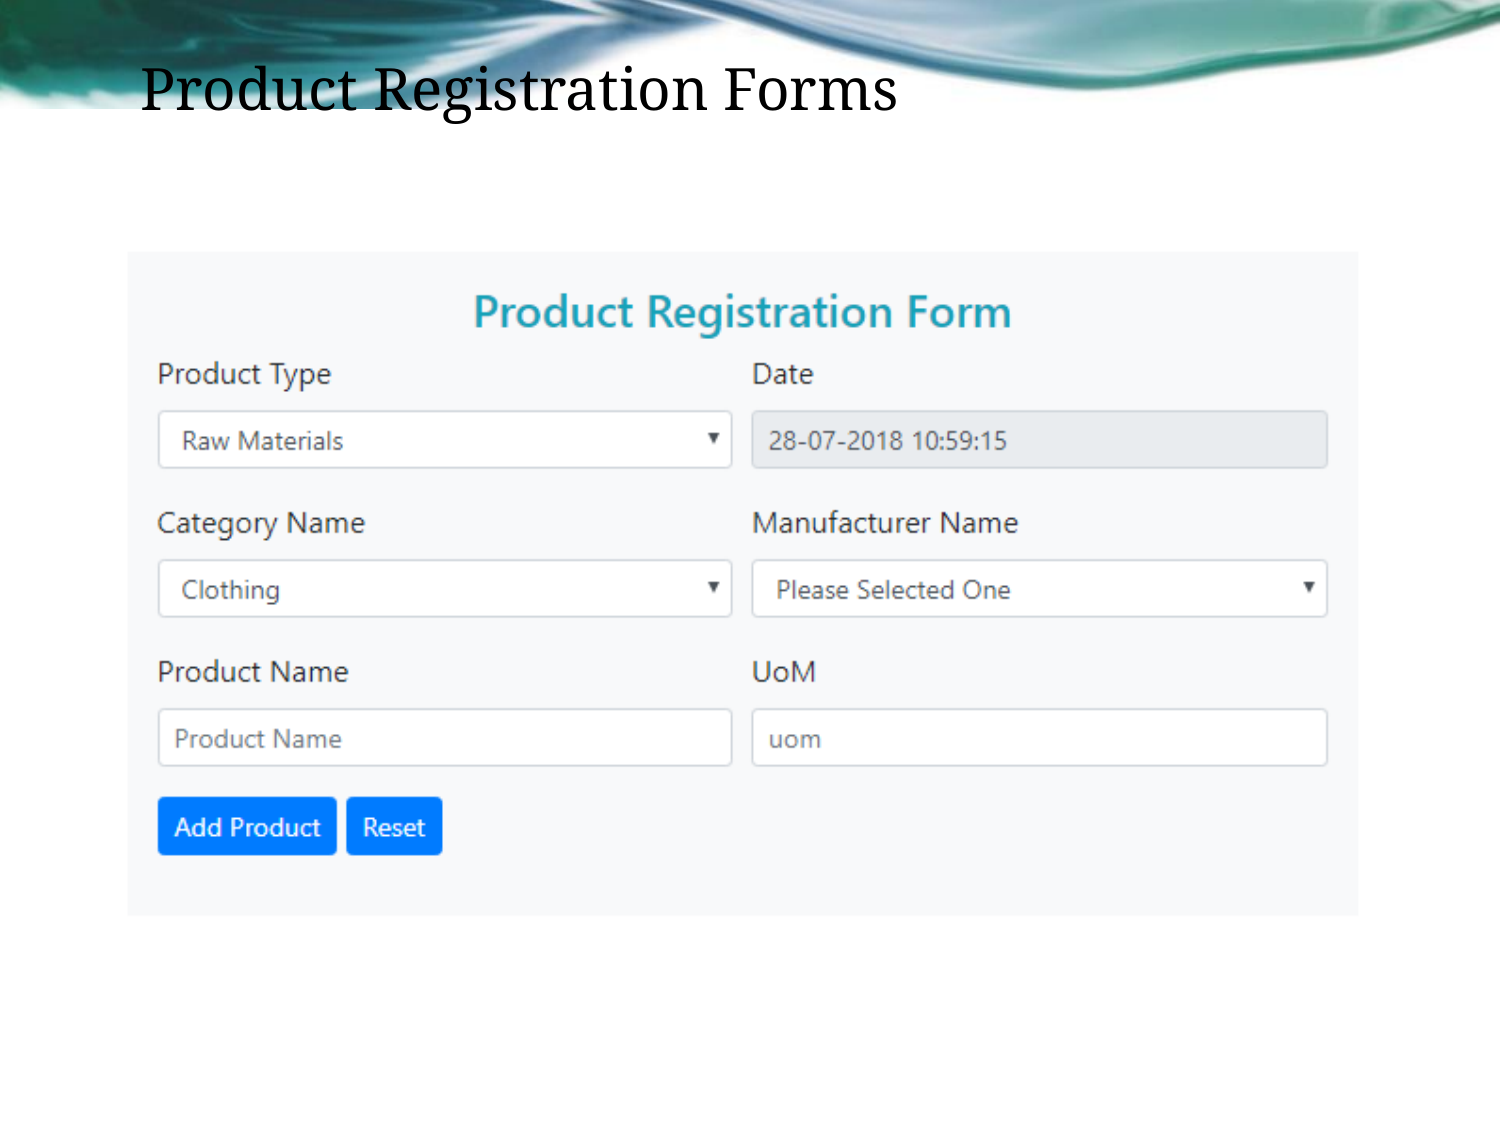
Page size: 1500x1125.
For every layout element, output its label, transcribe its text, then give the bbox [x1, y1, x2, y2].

text_box Product Registration Forms [125, 44, 1450, 232]
picture [0, 0, 1500, 109]
picture [115, 224, 1385, 951]
